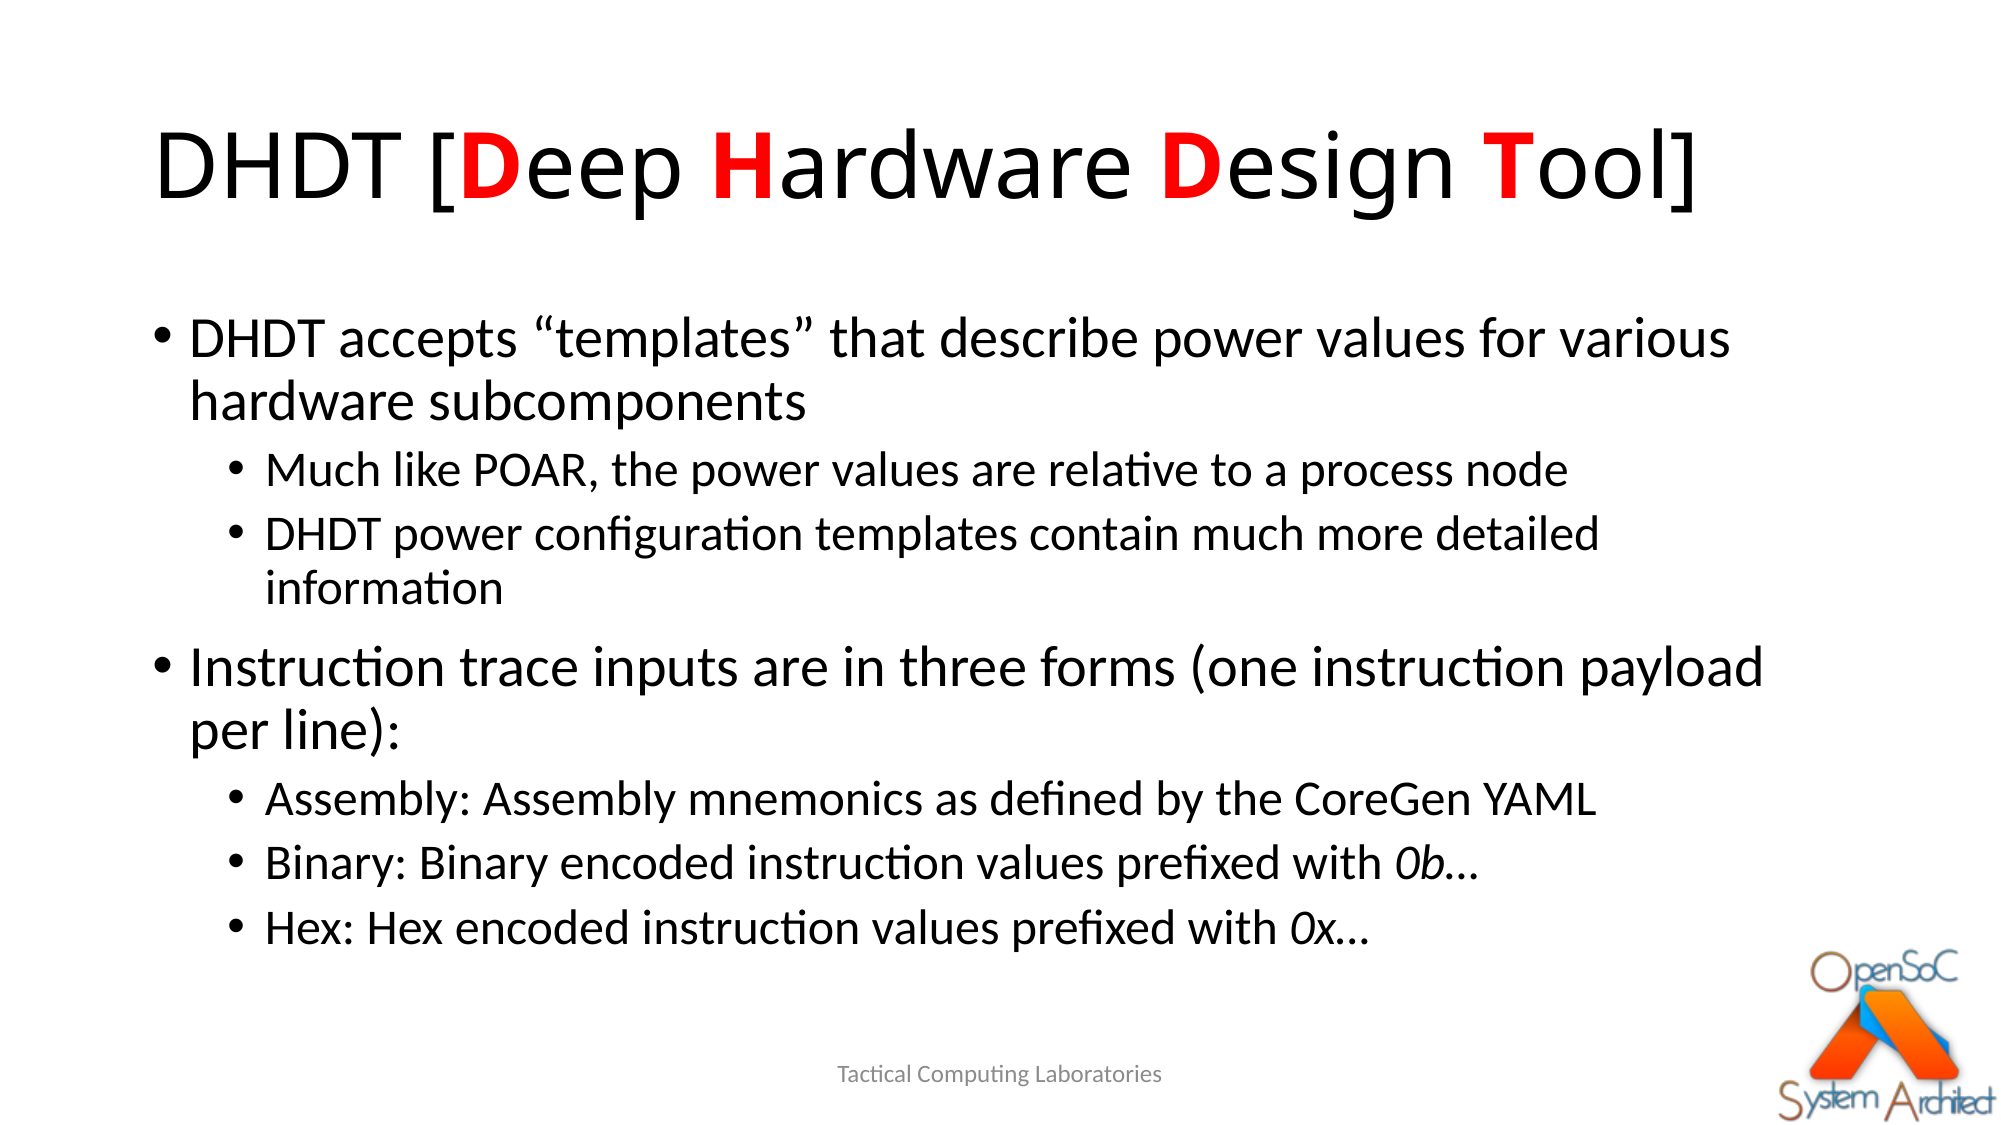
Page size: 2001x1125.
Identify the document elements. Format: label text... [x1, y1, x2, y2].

footer Tactical Computing Laboratories [662, 1042, 1338, 1103]
list DHDT accepts “templates” that describe power values for various hardware subcomponents Much like POAR, the power values are relative to a process node DHDT power configuration templates contain much more detailed information Instruction trace inputs are in three forms (one instruction payload per line): Assembly: Assembly mnemonics as defined by the CoreGen YAML Binary: Binary encoded instruction values prefixed with 0b… Hex: Hex encoded instruction values prefixed with 0x… [137, 299, 1863, 1014]
title DHDT [Deep Hardware Design Tool] [137, 59, 1863, 278]
picture [1775, 946, 2000, 1125]
